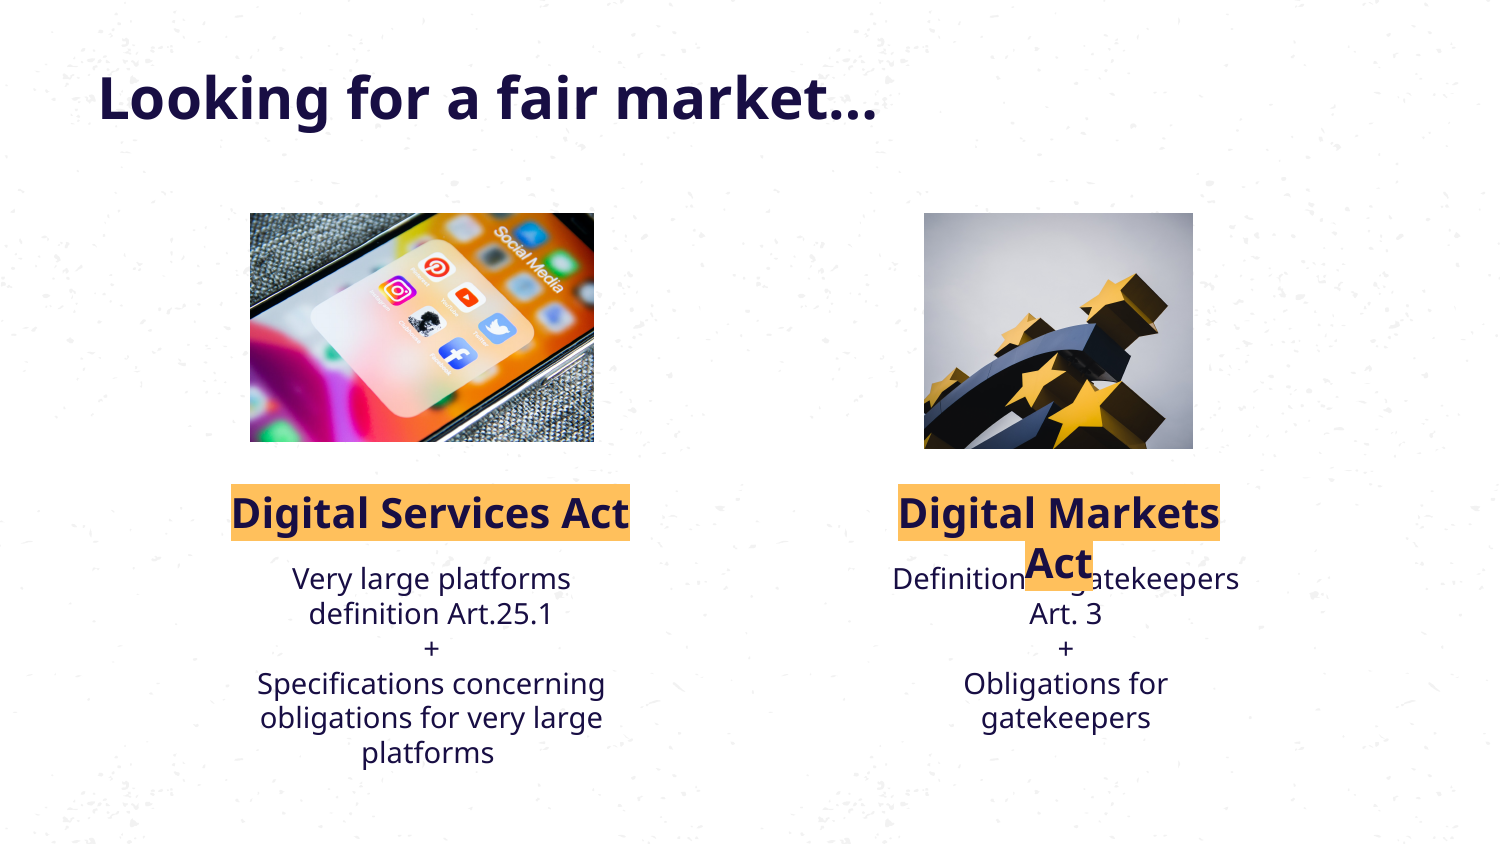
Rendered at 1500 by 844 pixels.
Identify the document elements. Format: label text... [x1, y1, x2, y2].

subtitle Digital Markets Act [843, 471, 1274, 545]
title Looking for a fair market… [82, 46, 1346, 141]
subtitle Definition of gatekeepers Art. 3 + Obligations for gatekeepers [862, 545, 1270, 724]
subtitle Digital Services Act [204, 471, 657, 545]
subtitle Very large platforms definition Art.25.1 + Specifications concerning obligations for very large platforms [226, 545, 638, 770]
picture [0, 0, 1500, 844]
